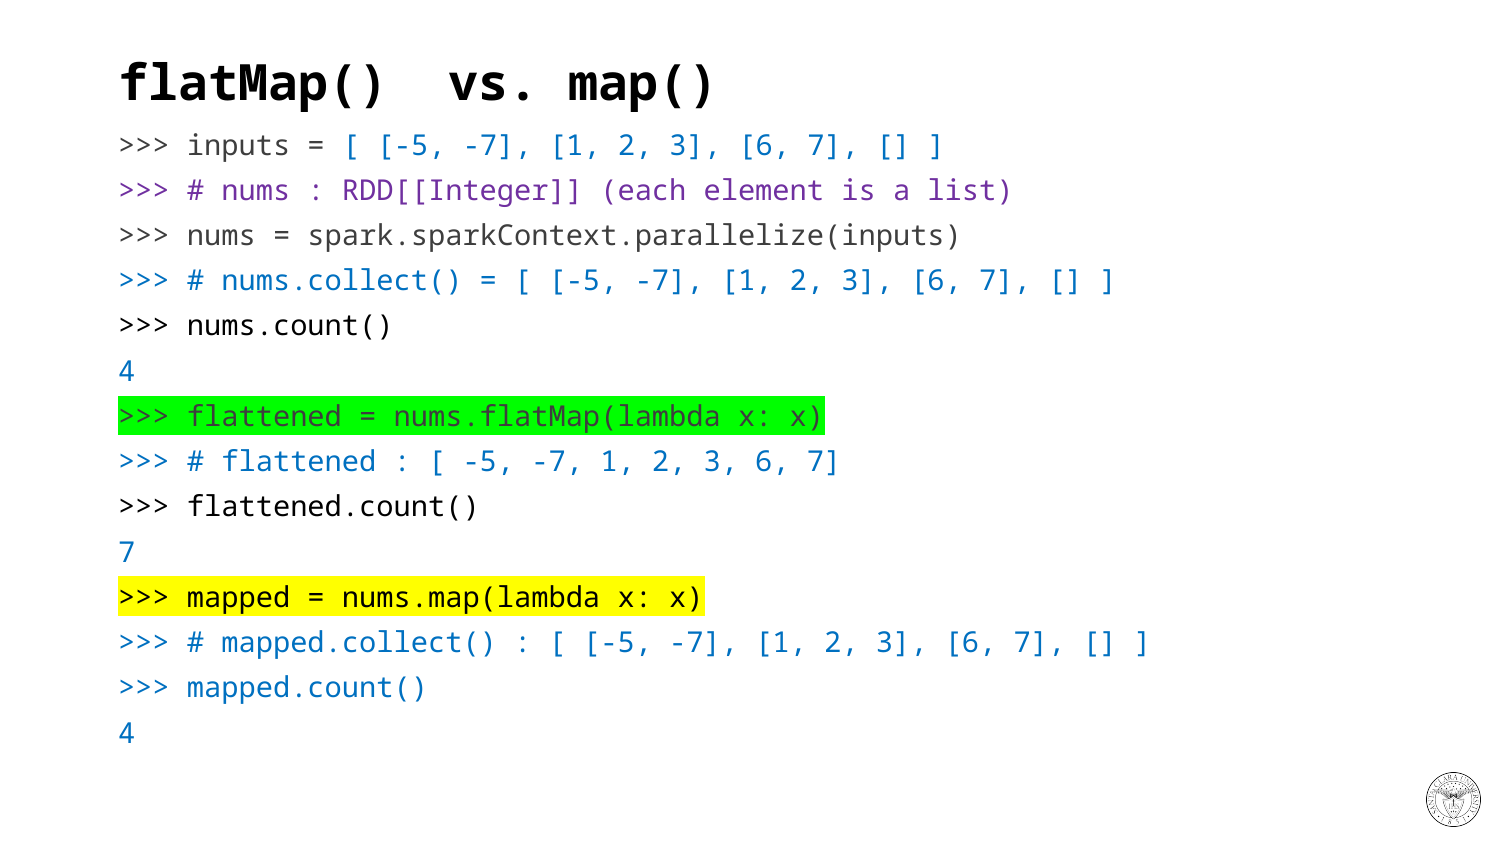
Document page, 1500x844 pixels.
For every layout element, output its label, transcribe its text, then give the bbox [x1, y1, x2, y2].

list >>> inputs = [ [-5, -7], [1, 2, 3], [6, 7], [] ] >>> # nums : RDD[[Integer]] (each element is a list) >>> nums = spark.sparkContext.parallelize(inputs) >>> # nums.collect() = [ [-5, -7], [1, 2, 3], [6, 7], [] ] >>> nums.count() 4 >>> flattened = nums.flatMap(lambda x: x) >>> # flattened : [ -5, -7, 1, 2, 3, 6, 7] >>> flattened.count() 7 >>> mapped = nums.map(lambda x: x) >>> # mapped.collect() : [ [-5, -7], [1, 2, 3], [6, 7], [] ] >>> mapped.count() 4 [103, 118, 1397, 760]
title flatMap() vs. map() [103, 44, 1397, 118]
picture [1426, 772, 1481, 827]
